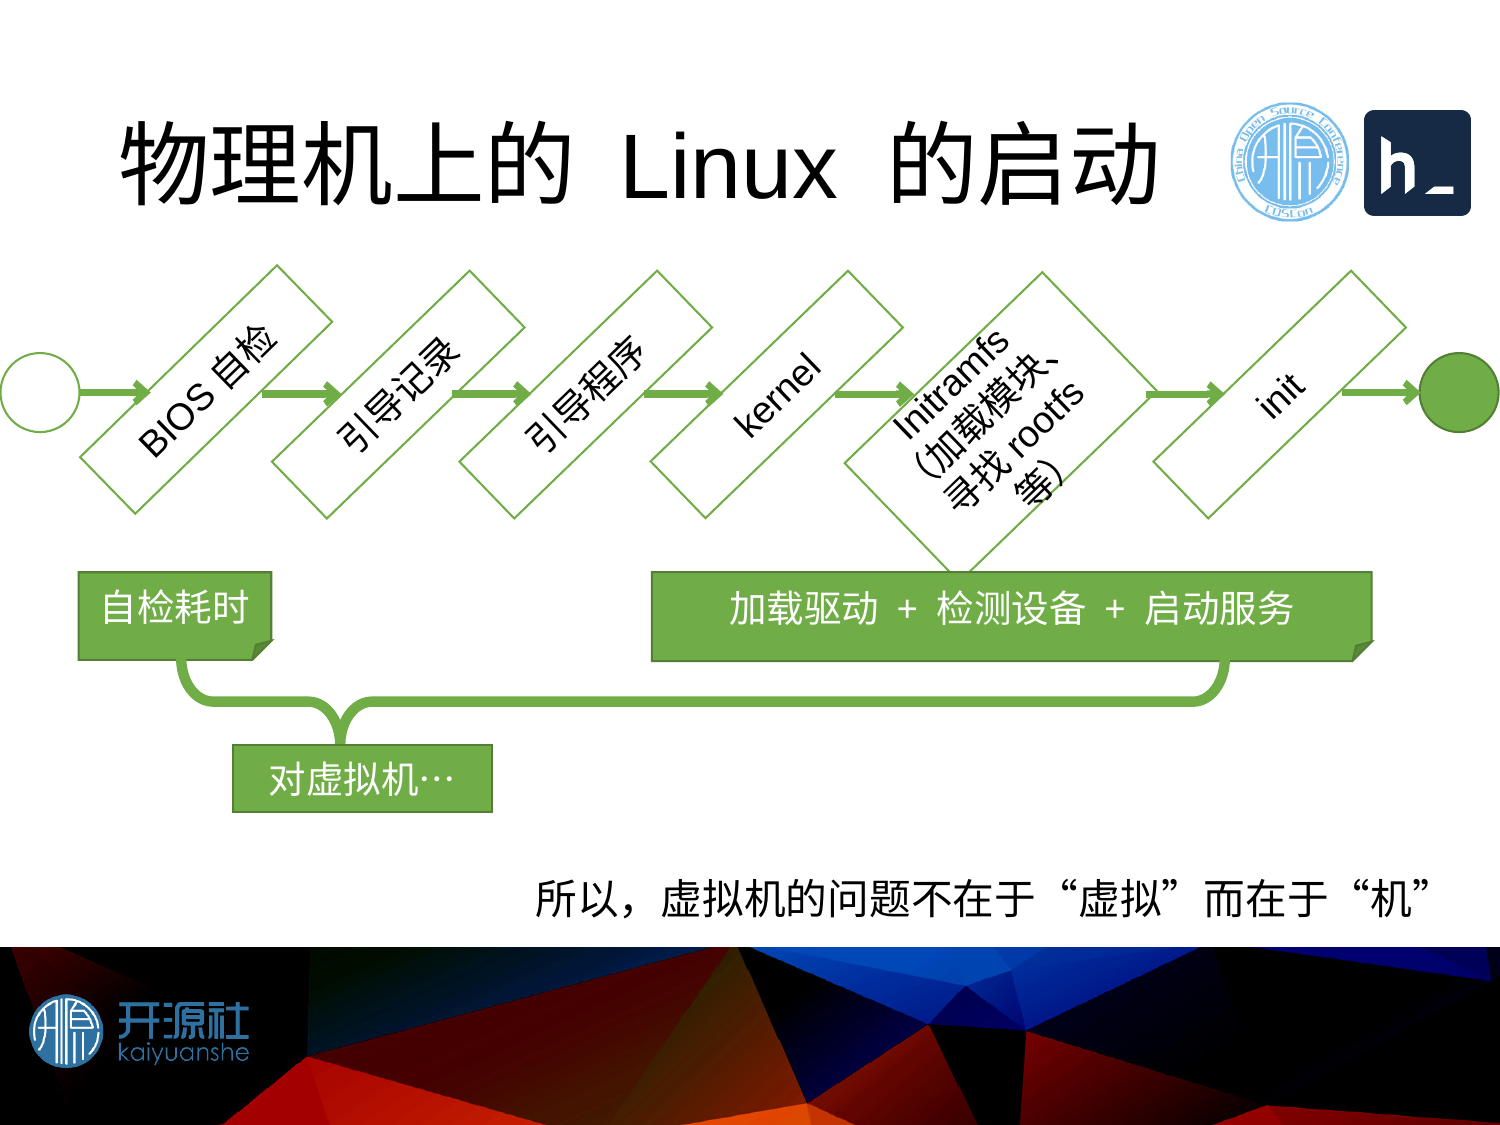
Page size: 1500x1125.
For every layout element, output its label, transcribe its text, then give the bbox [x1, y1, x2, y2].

text_box init [1151, 269, 1408, 520]
title 物理机上的 Linux 的启动 [103, 59, 1397, 278]
text_box 自检耗时 [77, 571, 275, 661]
text_box [0, 351, 81, 434]
picture [0, 947, 1500, 1125]
text_box 加载驱动 + 检测设备 + 启动服务 [650, 571, 1376, 663]
text_box kernel [649, 269, 905, 520]
text_box 引导程序 [457, 269, 714, 520]
text_box [1418, 351, 1500, 434]
text_box 对虚拟机… [232, 744, 493, 813]
text_box 引导记录 [270, 269, 527, 520]
text_box Initramfs （加载模块、寻找rootfs等） [843, 270, 1159, 571]
picture [1397, 110, 1471, 216]
text_box BIOS自检 [78, 263, 334, 516]
text_box 所以，虚拟机的问题不在于“虚拟”而在于“机” [520, 865, 1486, 931]
text_box [179, 658, 1227, 744]
